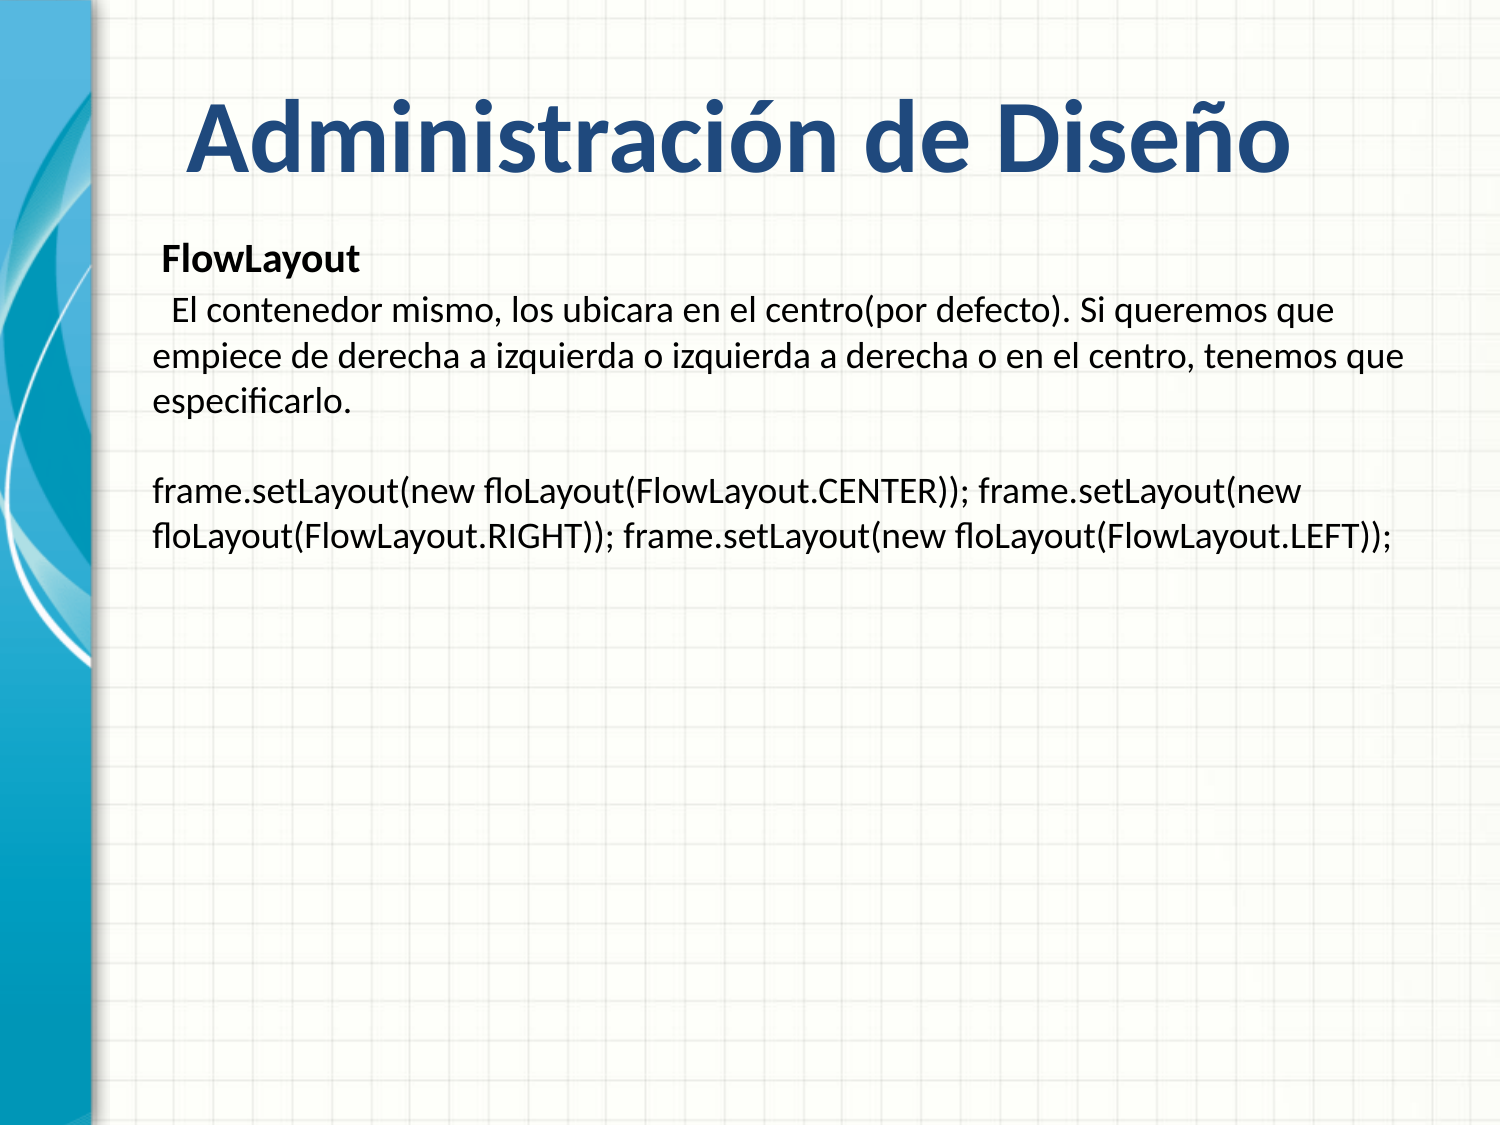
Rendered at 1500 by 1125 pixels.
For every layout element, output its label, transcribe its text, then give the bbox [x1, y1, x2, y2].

picture [0, 0, 1500, 1125]
text_box FlowLayout El contenedor mismo, los ubicara en el centro(por defecto). Si queremos que empiece de derecha a izquierda o izquierda a derecha o en el centro, tenemos que especificarlo. frame.setLayout(new floLayout(FlowLayout.CENTER)); frame.setLayout(new floLayout(FlowLayout.RIGHT)); frame.setLayout(new floLayout(FlowLayout.LEFT)); [137, 223, 1438, 699]
text_box Administración de Diseño [171, 37, 1497, 225]
